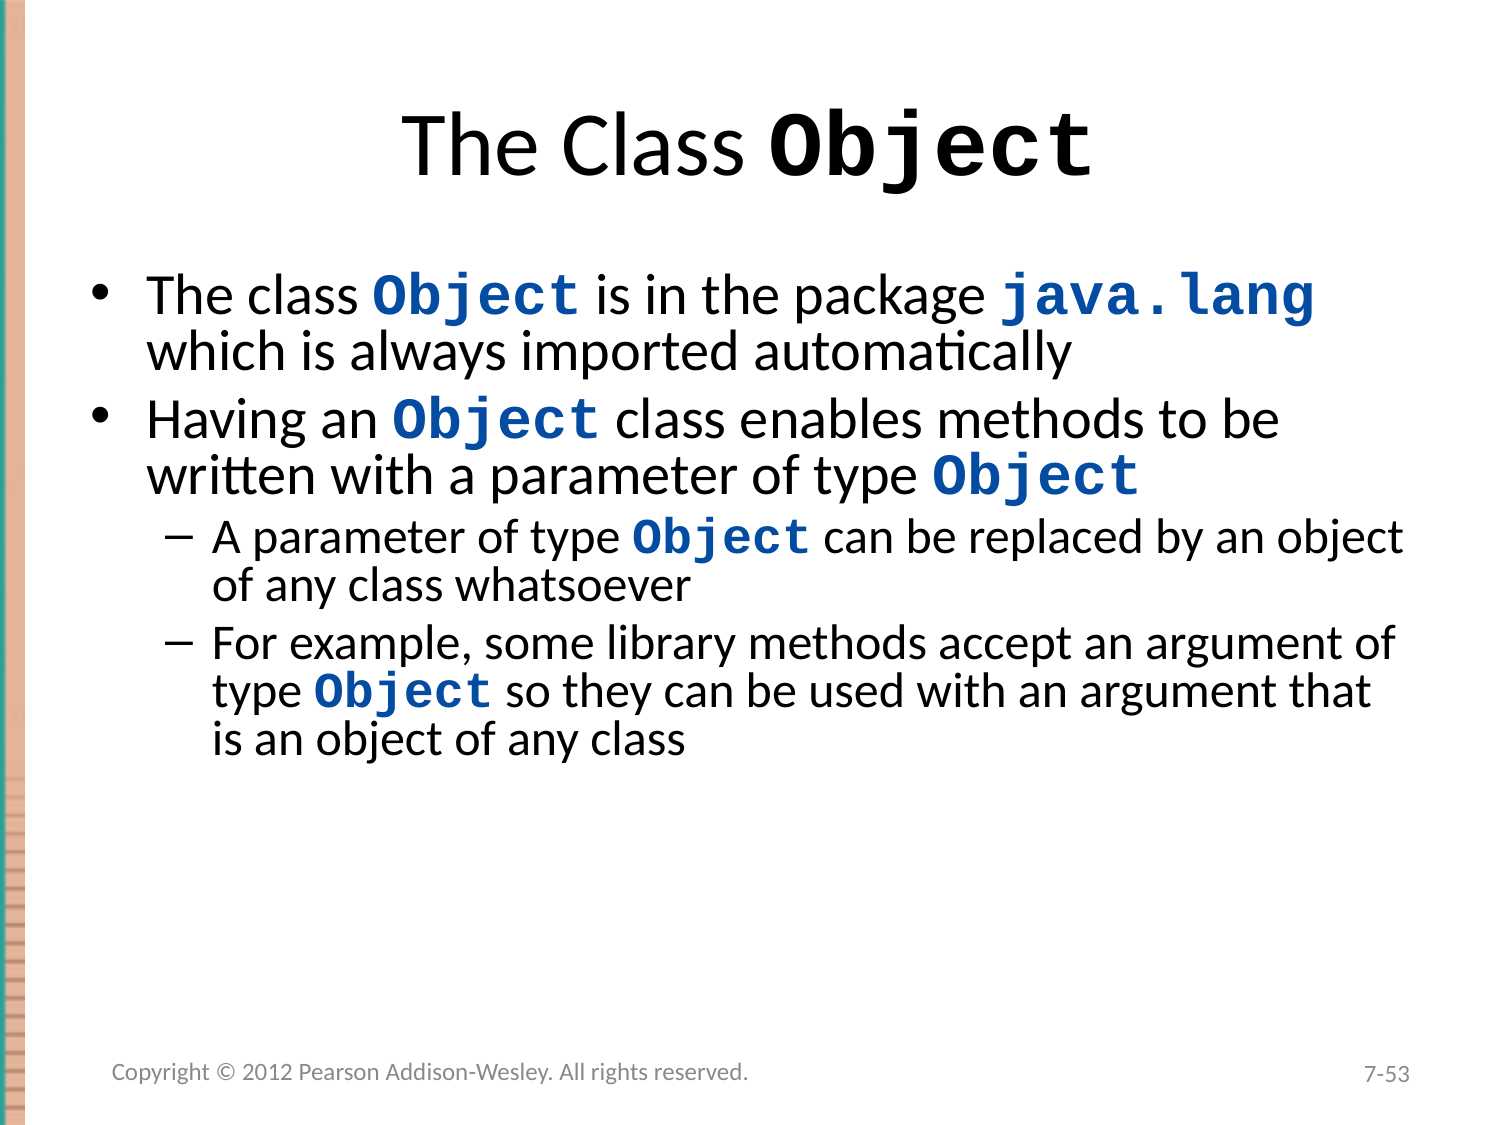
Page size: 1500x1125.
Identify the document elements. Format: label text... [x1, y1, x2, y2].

slide_number 7-53 [1074, 1042, 1425, 1103]
footer Copyright © 2012 Pearson Addison-Wesley. All rights reserved. [75, 1040, 788, 1100]
picture [0, 0, 25, 1125]
list The class Object is in the package java.lang which is always imported automatically Having an Object class enables methods to be written with a parameter of type Object A parameter of type Object can be replaced by an object of any class whatsoever For example, some library methods accept an argument of type Object so they can be used with an argument that is an object of any class [74, 262, 1426, 1006]
title The Class Object [74, 44, 1426, 233]
